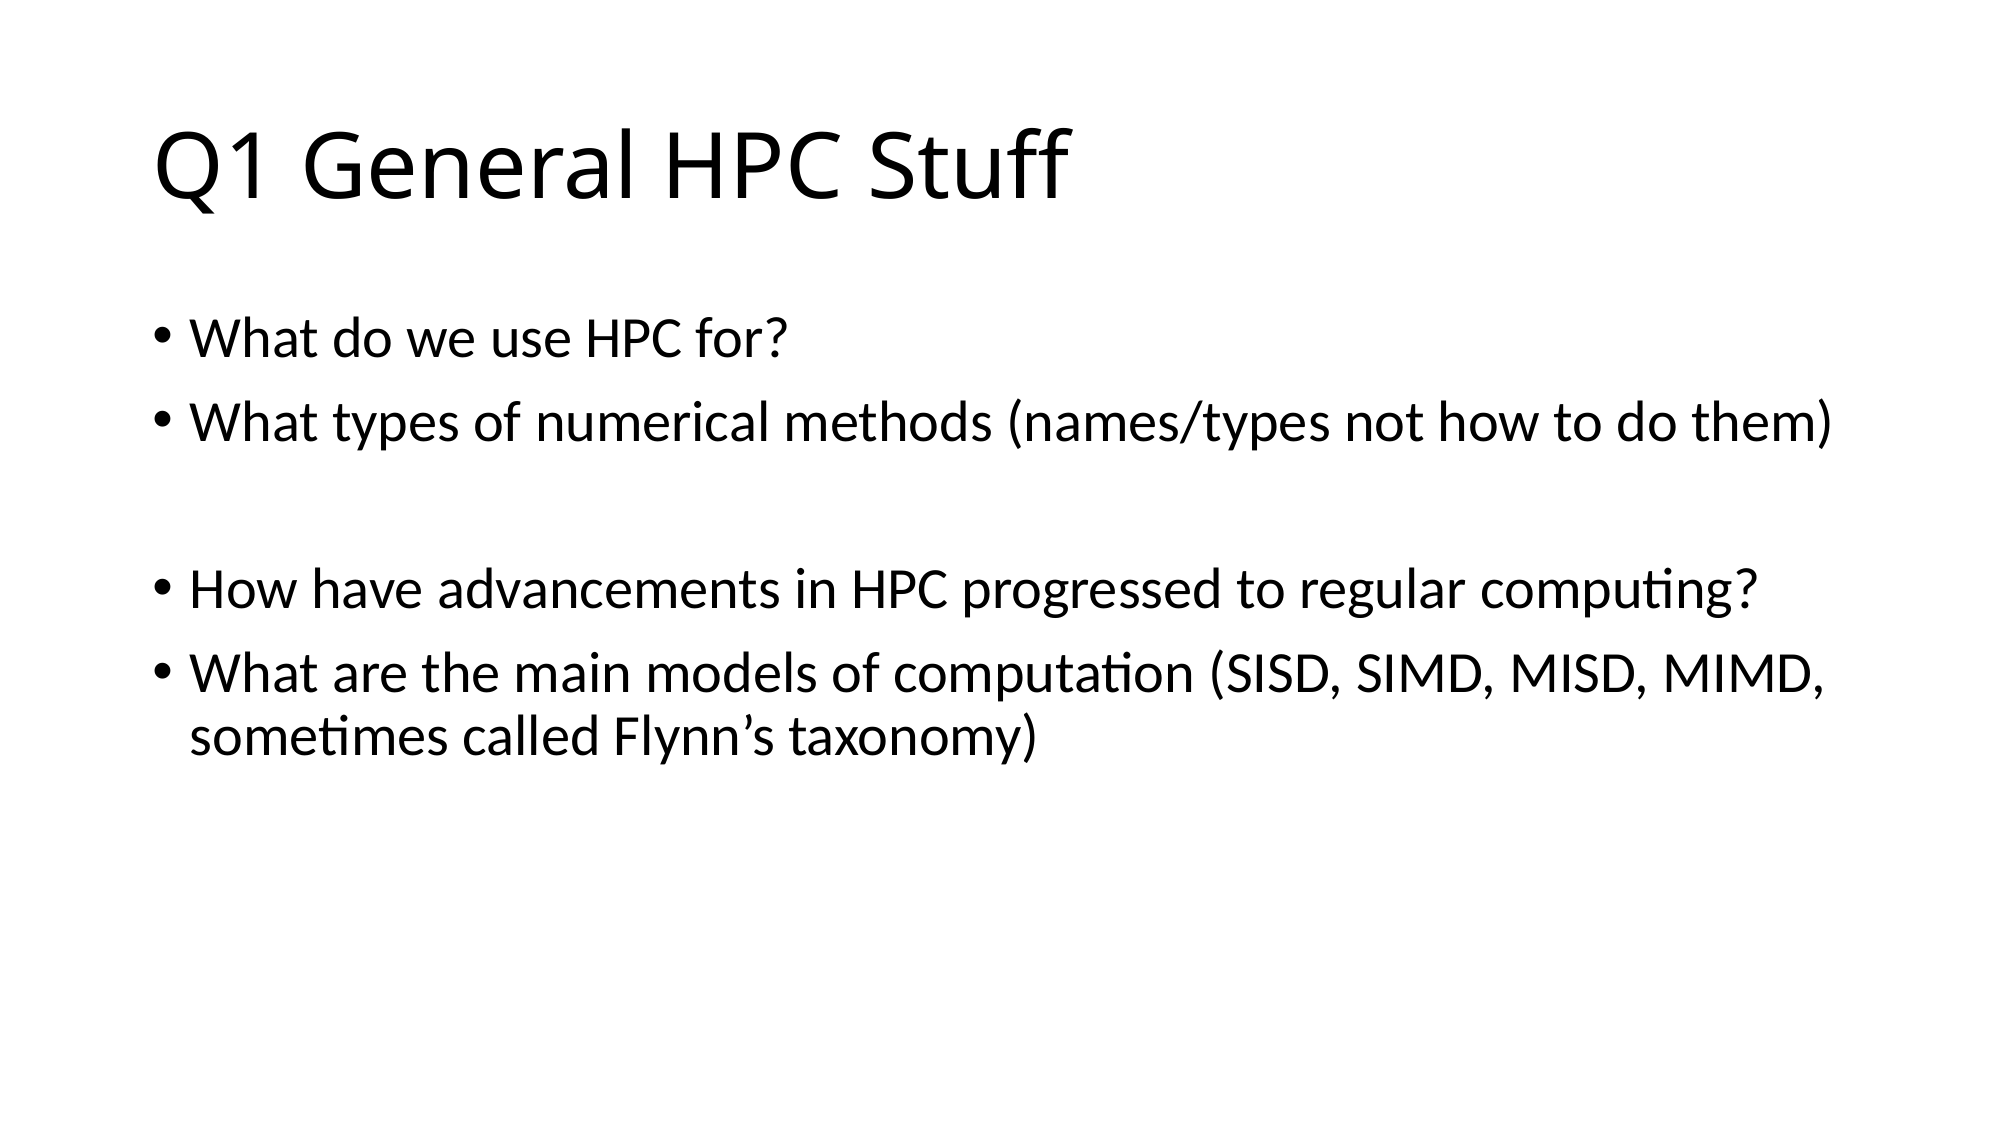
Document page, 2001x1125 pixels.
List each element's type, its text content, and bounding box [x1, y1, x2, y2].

title Q1 General HPC Stuff [137, 59, 1863, 278]
list What do we use HPC for? What types of numerical methods (names/types not how to do them) How have advancements in HPC progressed to regular computing? What are the main models of computation (SISD, SIMD, MISD, MIMD, sometimes called Flynn’s taxonomy) [137, 299, 1863, 1014]
